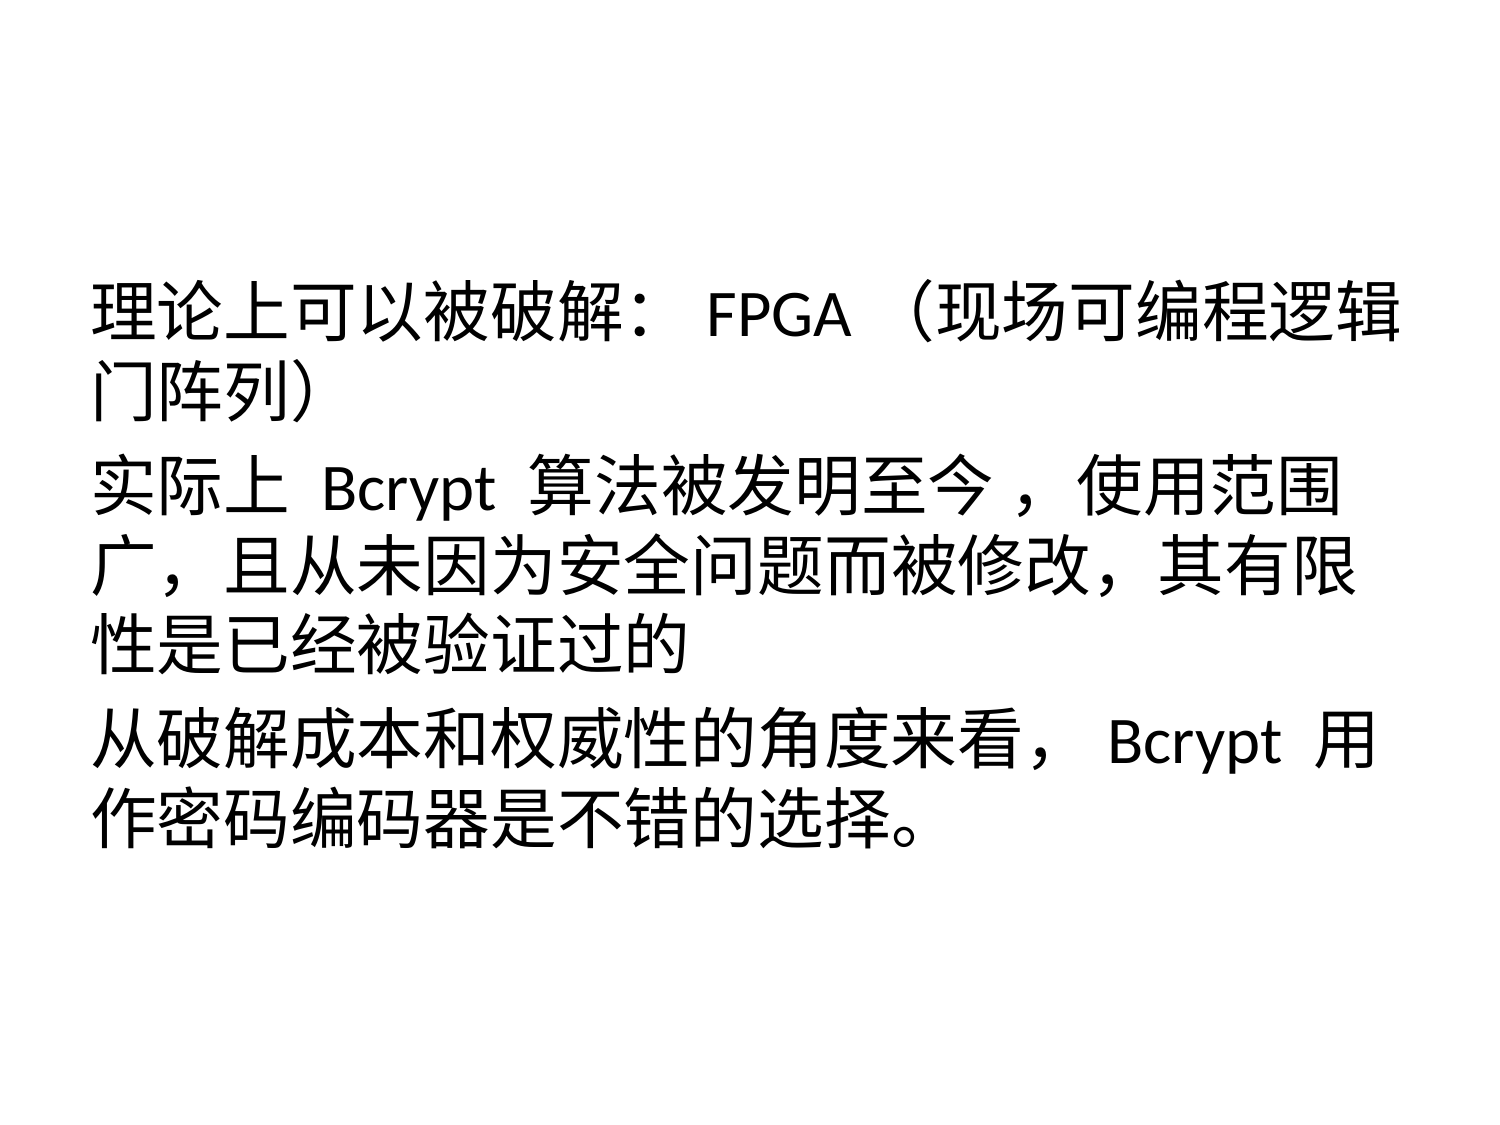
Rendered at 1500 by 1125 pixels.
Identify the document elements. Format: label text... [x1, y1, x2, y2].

list 理论上可以被破解：FPGA（现场可编程逻辑门阵列） 实际上 Bcrypt 算法被发明至今 ，使用范围广，且从未因为安全问题而被修改，其有限性是已经被验证过的 从破解成本和权威性的角度来看，Bcrypt 用作密码编码器是不错的选择。 [75, 262, 1425, 1005]
